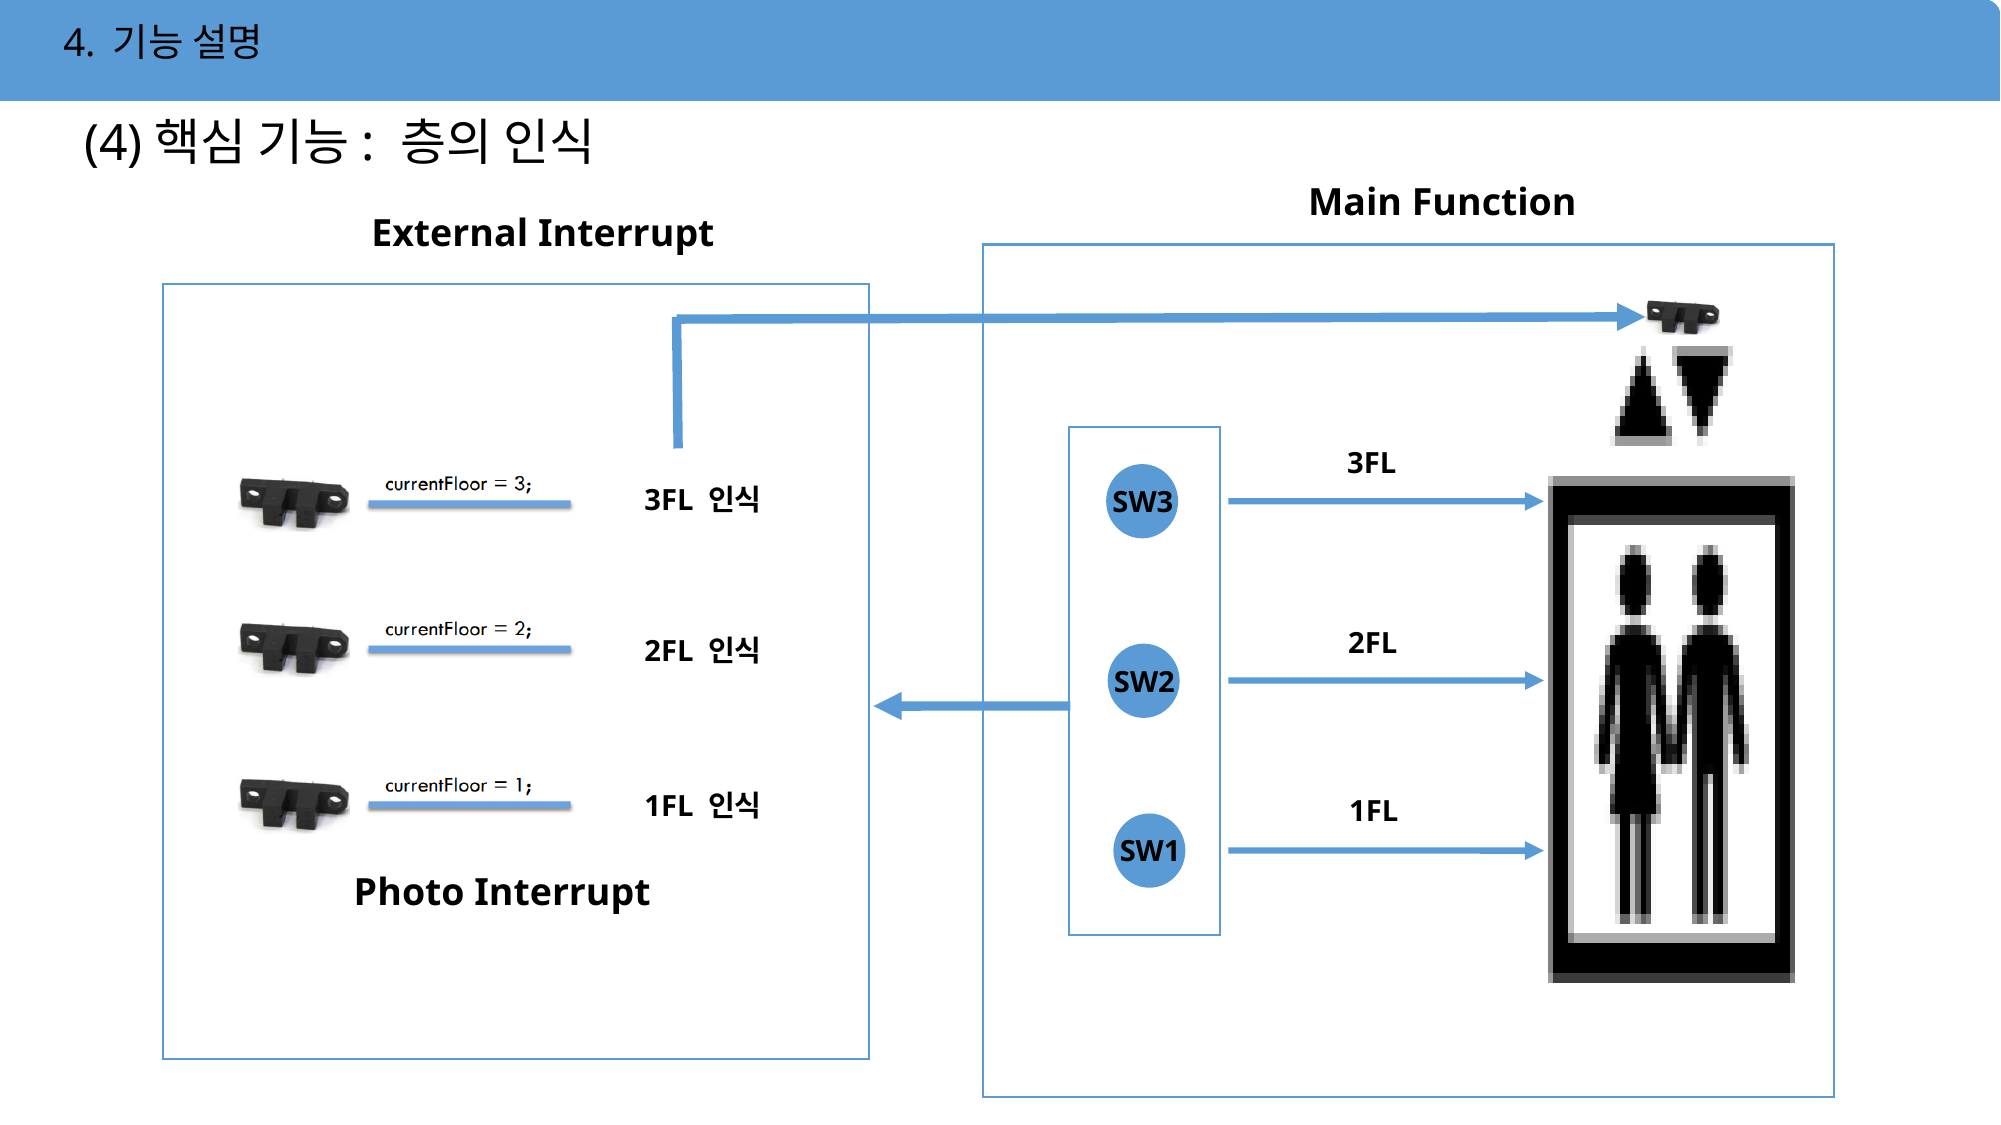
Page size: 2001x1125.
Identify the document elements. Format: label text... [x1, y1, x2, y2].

text_box [0, 0, 2000, 100]
text_box [1068, 426, 1221, 935]
text_box 1FL [1271, 788, 1476, 847]
text_box 2FL 인식 [615, 629, 791, 689]
picture [1532, 298, 1813, 1018]
text_box Photo Interrupt [298, 865, 706, 925]
picture [226, 452, 589, 887]
text_box 3FL [1284, 441, 1460, 500]
text_box [982, 244, 1835, 1097]
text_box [1104, 814, 1199, 887]
subtitle 4. 기능 설명 [27, 15, 299, 97]
text_box 1FL 인식 [615, 783, 791, 843]
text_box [679, 316, 1639, 320]
text_box 2FL [1276, 621, 1469, 677]
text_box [1098, 644, 1194, 718]
text_box External Interrupt [339, 206, 747, 266]
text_box [163, 283, 870, 1060]
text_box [1097, 464, 1192, 538]
text_box 3FL 인식 [615, 478, 791, 538]
title (4)핵심 기능: 층의 인식 [69, 88, 624, 179]
text_box Main Function [1276, 175, 1610, 235]
